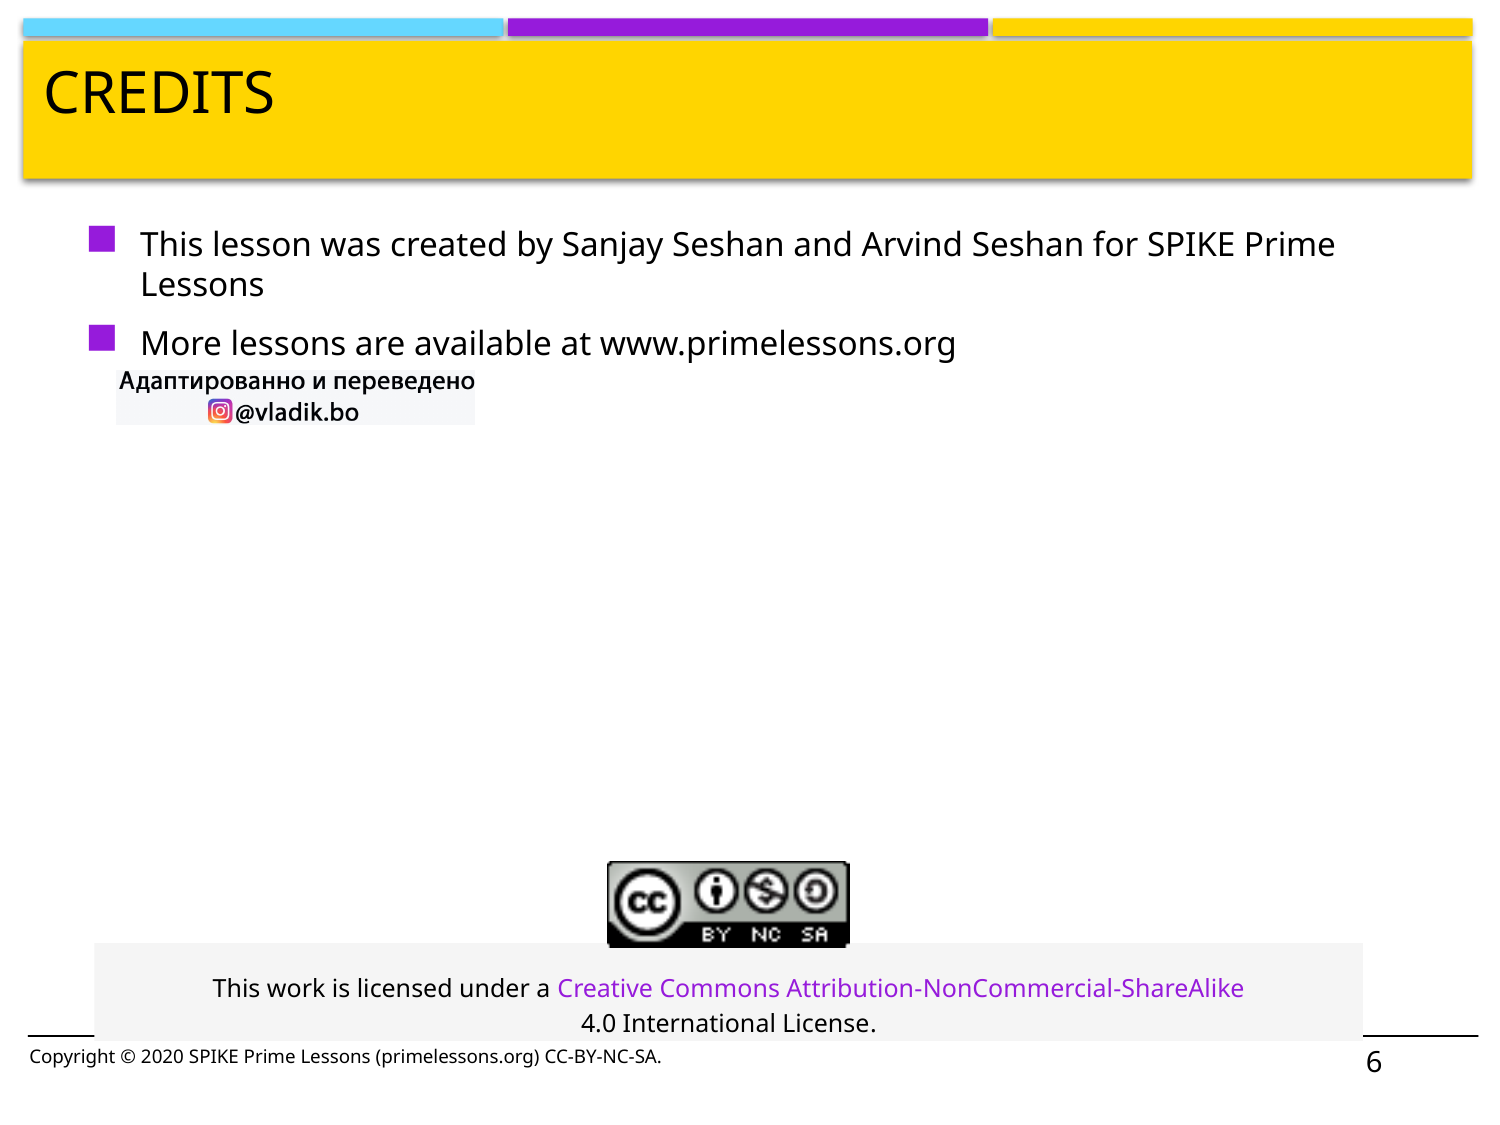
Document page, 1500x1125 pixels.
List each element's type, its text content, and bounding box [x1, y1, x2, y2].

footer Copyright © 2020 SPIKE Prime Lessons (primelessons.org) CC-BY-NC-SA. [14, 1036, 814, 1097]
slide_number 6 [1351, 1036, 1478, 1097]
picture [606, 861, 851, 948]
picture [115, 370, 475, 426]
list This lesson was created by Sanjay Seshan and Arvind Seshan for SPIKE Prime Lessons More lessons are available at www.primelessons.org [75, 216, 1428, 405]
text_box This work is licensed under a Creative Commons Attribution-NonCommercial-ShareAlike 4.0 International License. [94, 943, 1363, 1041]
title CREDITS [28, 48, 1464, 172]
